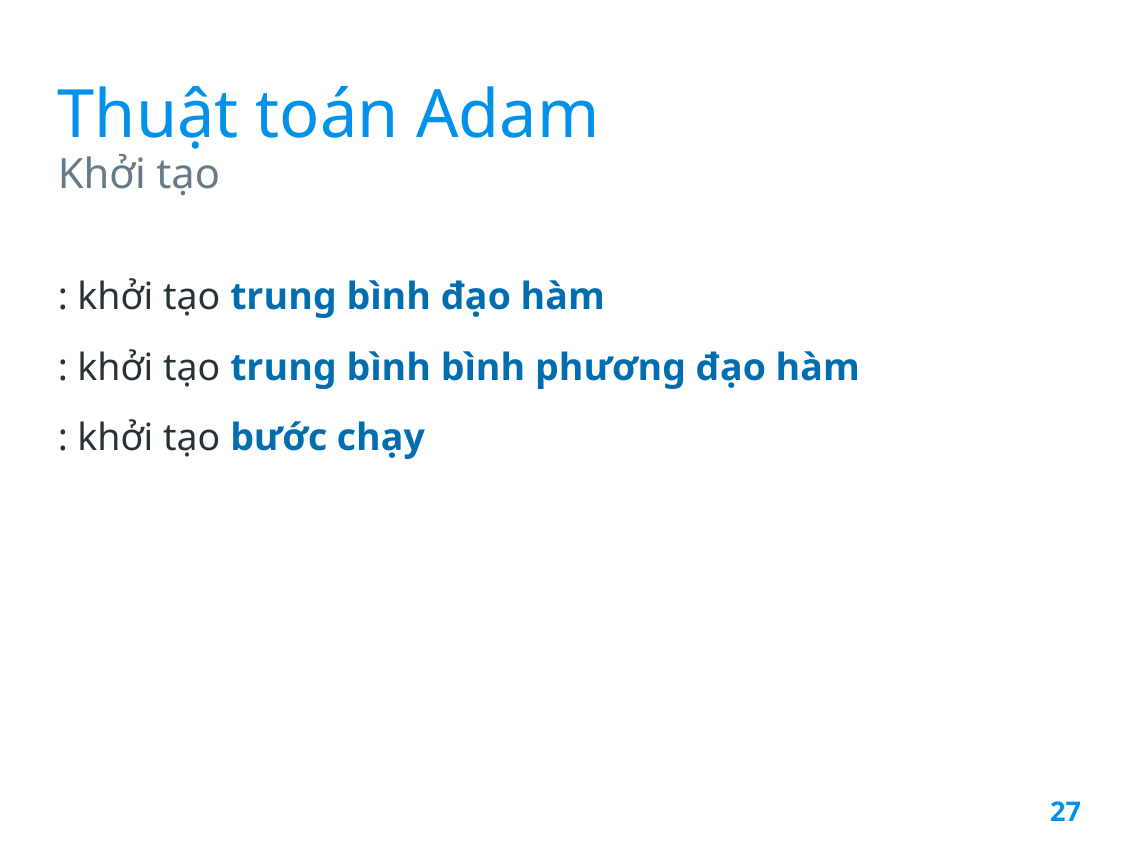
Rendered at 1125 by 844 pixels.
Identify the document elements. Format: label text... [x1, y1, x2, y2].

text_box Thuật toán Adam [42, 50, 1082, 96]
text_box Khởi tạo [42, 96, 1082, 212]
slide_number 27 [1035, 779, 1125, 844]
